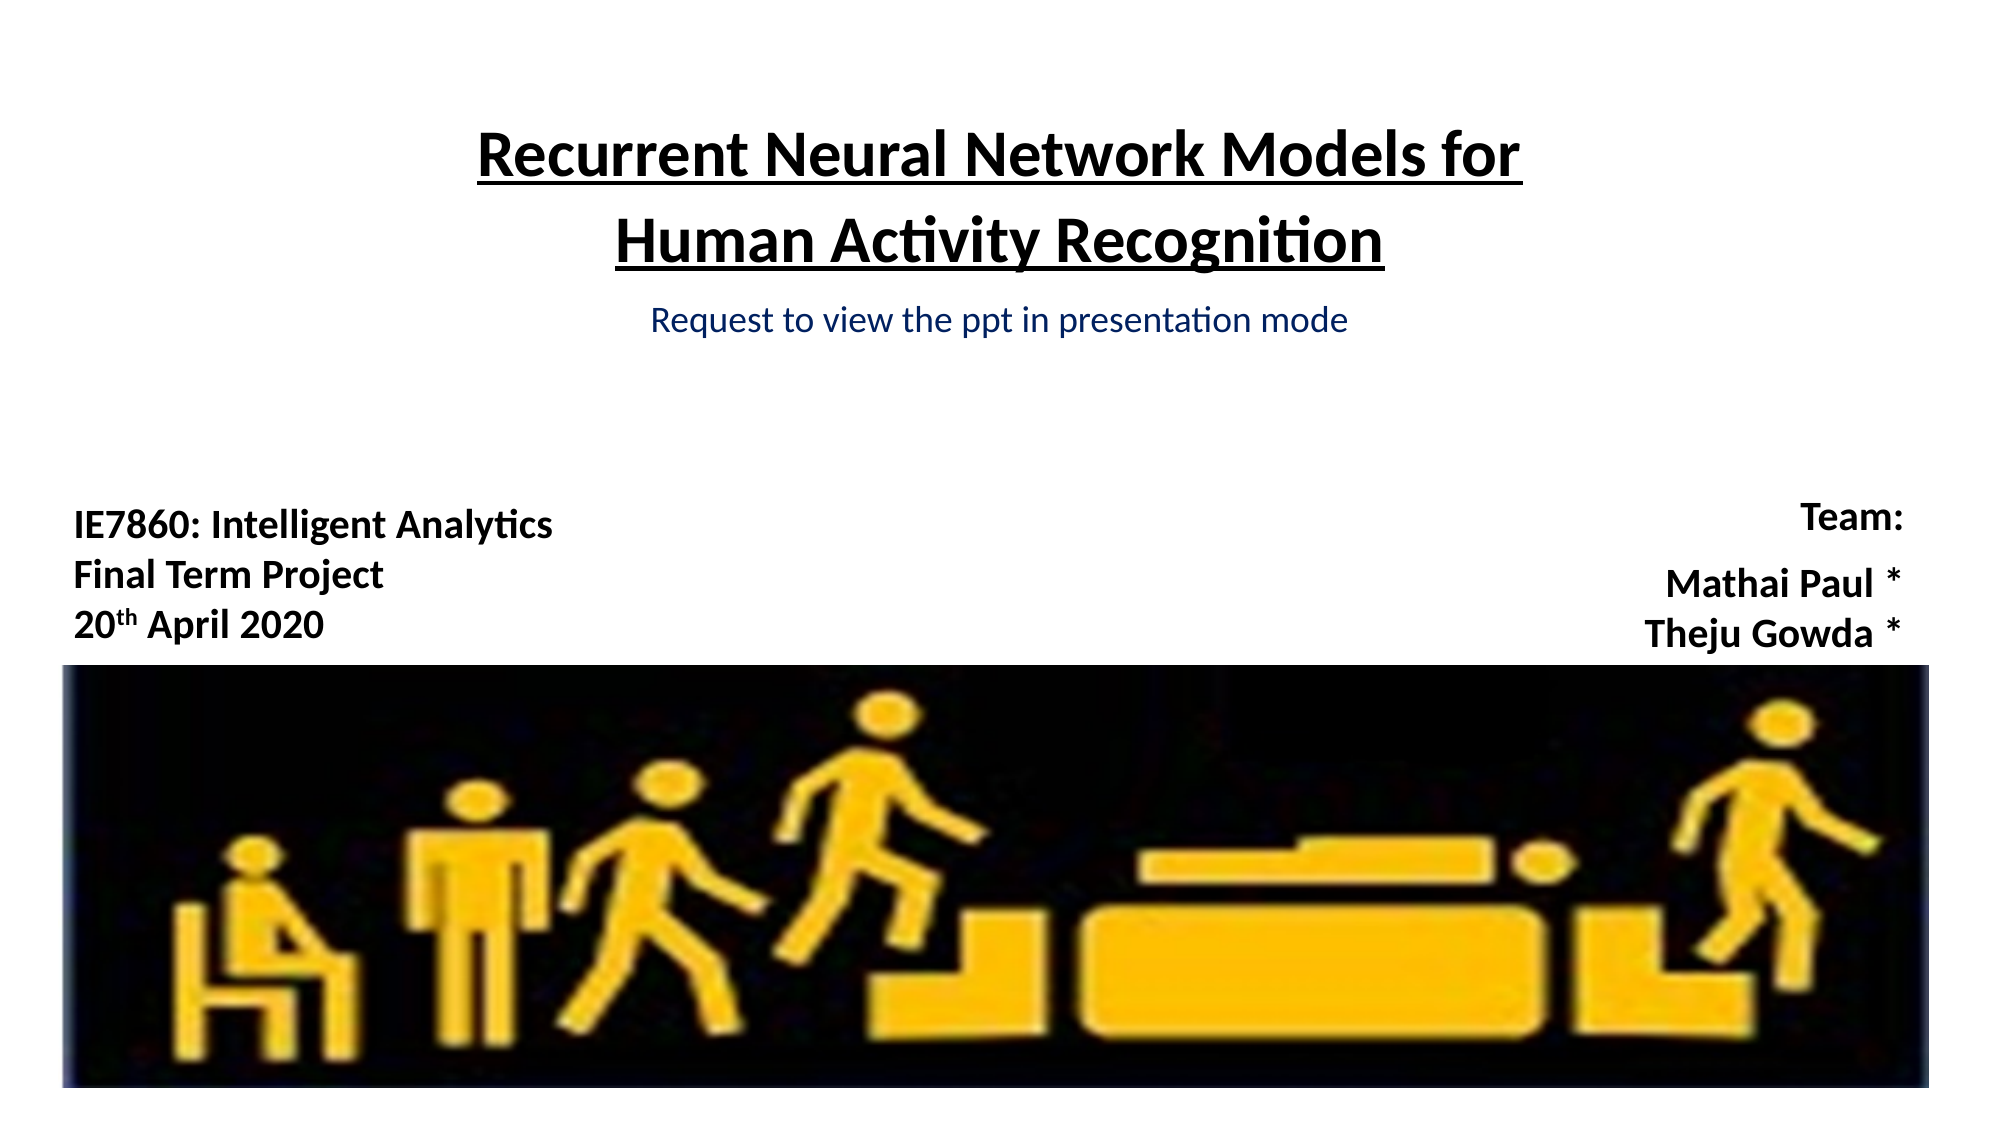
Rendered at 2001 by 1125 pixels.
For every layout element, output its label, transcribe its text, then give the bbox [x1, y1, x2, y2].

text_box Team: Mathai Paul * Theju Gowda * [1550, 478, 1929, 663]
text_box IE7860: Intelligent Analytics Final Term Project 20th April 2020 [58, 449, 591, 654]
picture [58, 664, 1929, 1088]
text_box Recurrent Neural Network Models for Human Activity Recognition Request to view the ppt in presentation mode [371, 97, 1629, 348]
